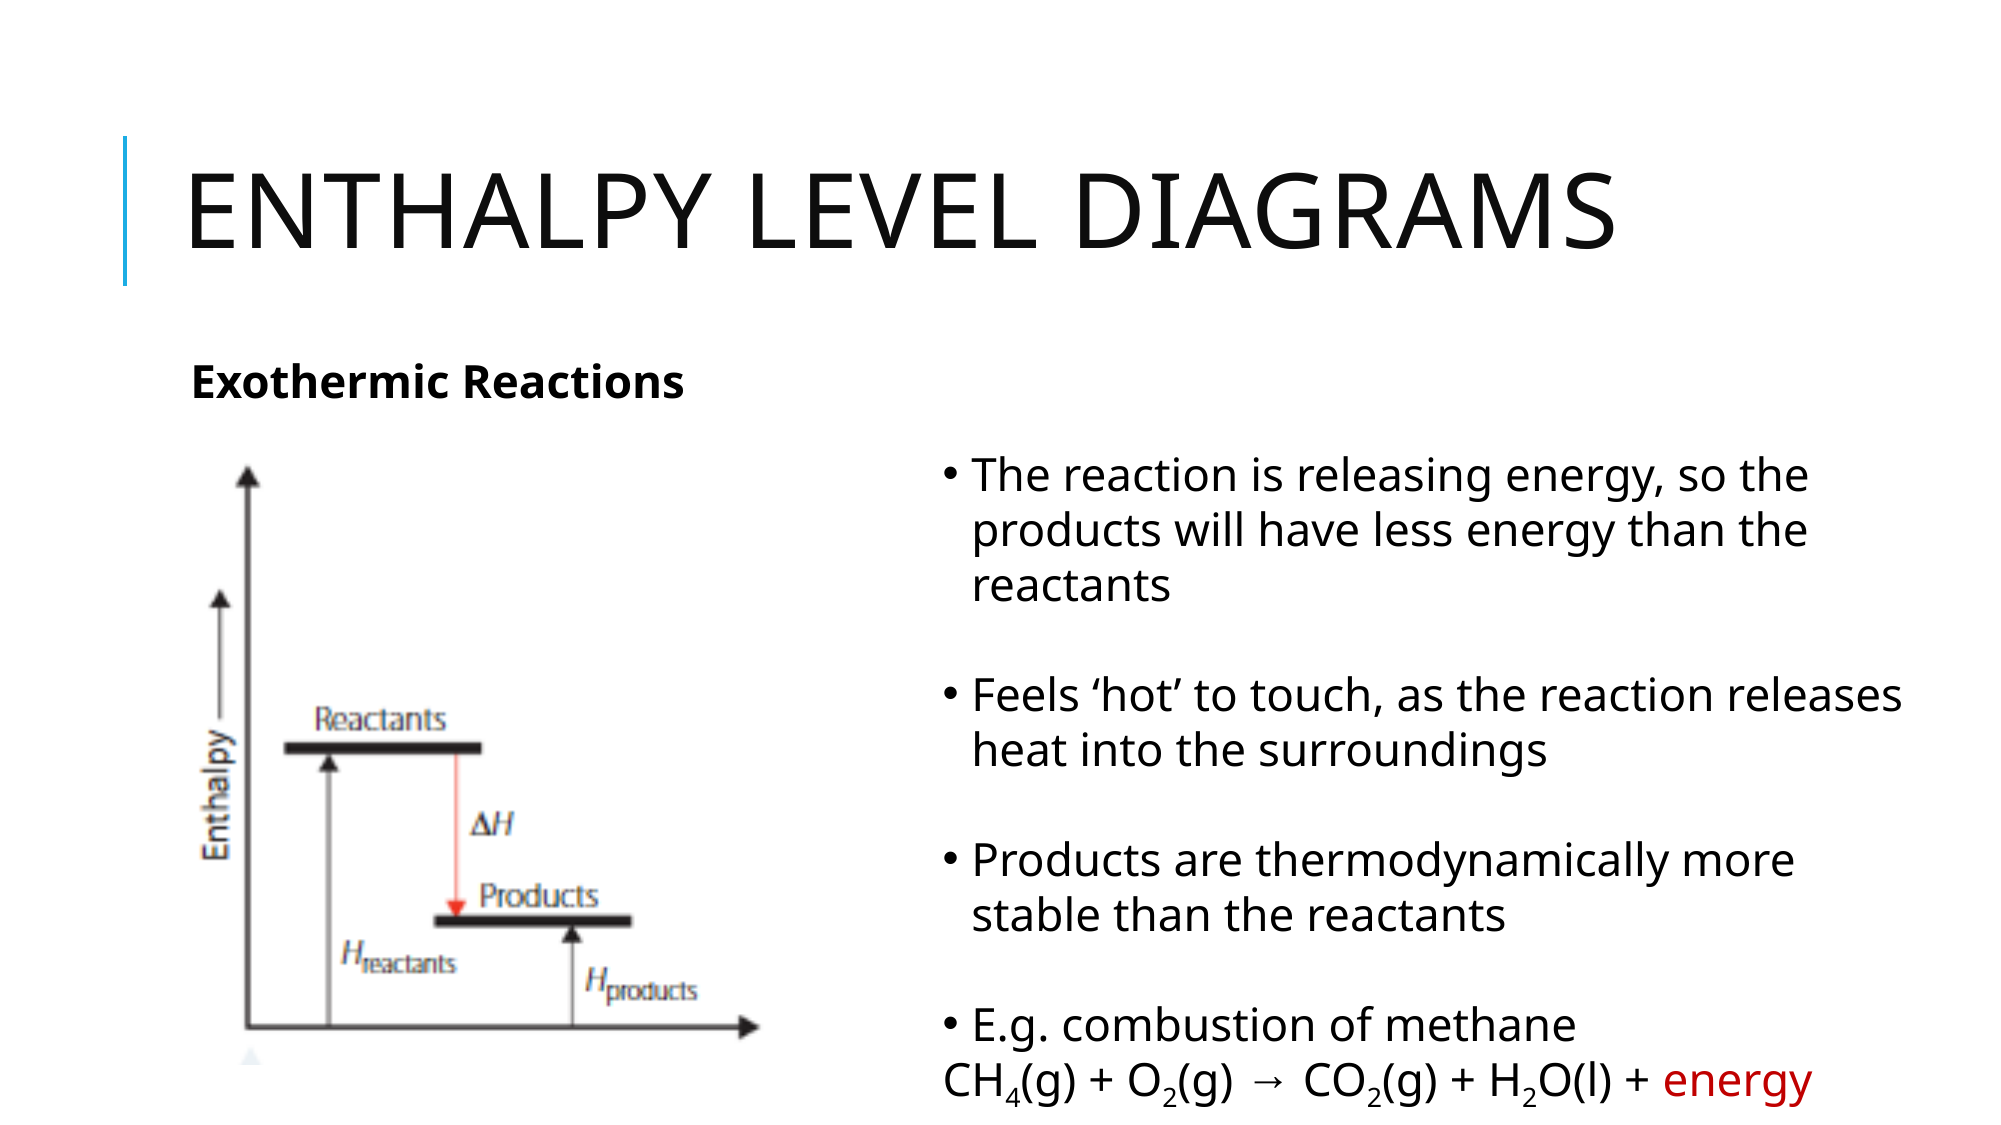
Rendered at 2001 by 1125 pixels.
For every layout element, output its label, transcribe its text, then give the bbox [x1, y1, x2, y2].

title Enthalpy level diagrams [168, 96, 1763, 342]
text_box The reaction is releasing energy, so the products will have less energy than the reactants Feels ‘hot’ to touch, as the reaction releases heat into the surroundings Products are thermodynamically more stable than the reactants E.g. combustion of methane CH4(g) + O2(g) → CO2(g) + H2O(l) + energy [912, 438, 1948, 1121]
picture [197, 461, 826, 1065]
text_box Exothermic Reactions [167, 351, 837, 1012]
